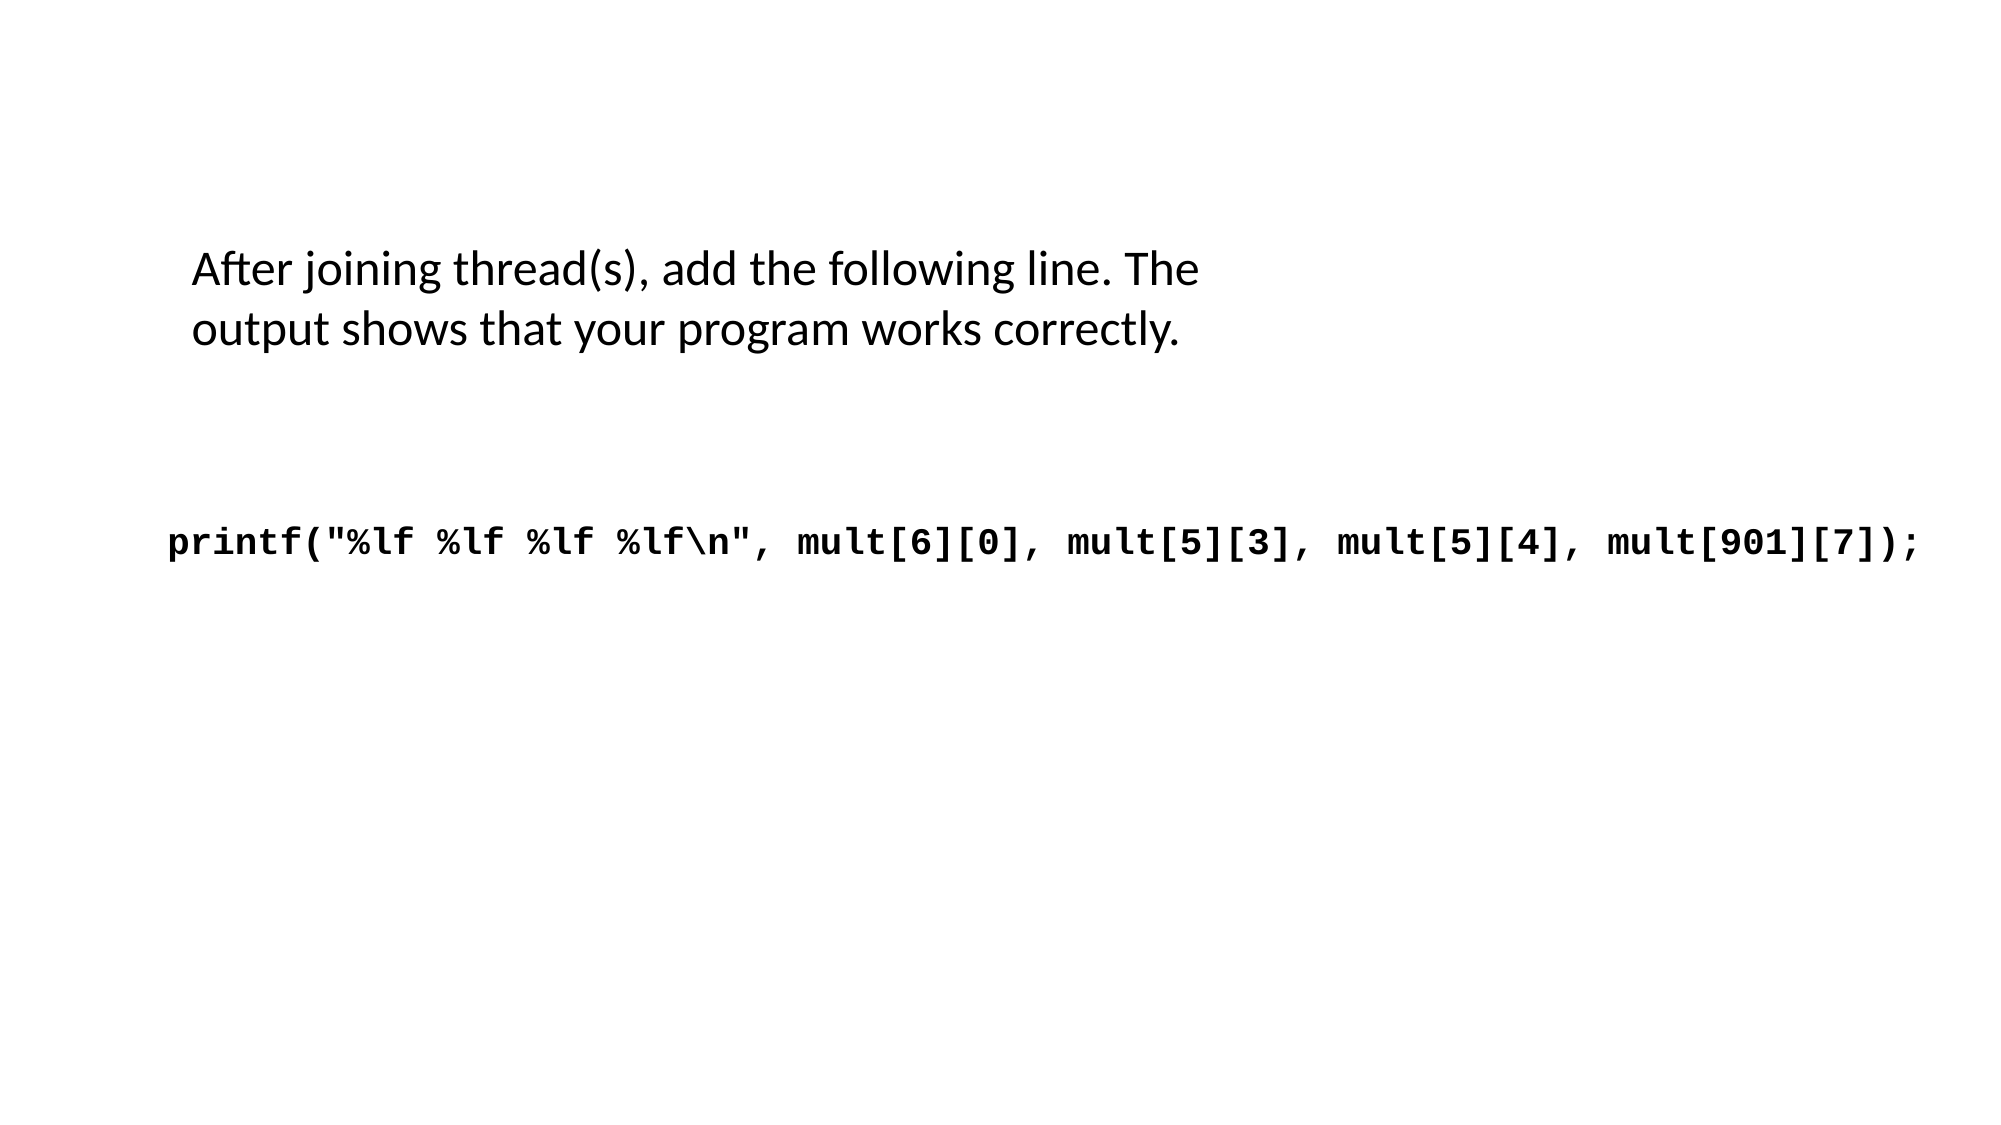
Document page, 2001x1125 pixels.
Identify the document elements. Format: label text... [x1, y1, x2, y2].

text_box After joining thread(s), add the following line. The output shows that your program works correctly. [176, 228, 1278, 363]
text_box printf("%lf %lf %lf %lf\n", mult[6][0], mult[5][3], mult[5][4], mult[901][7]); [144, 509, 1938, 570]
